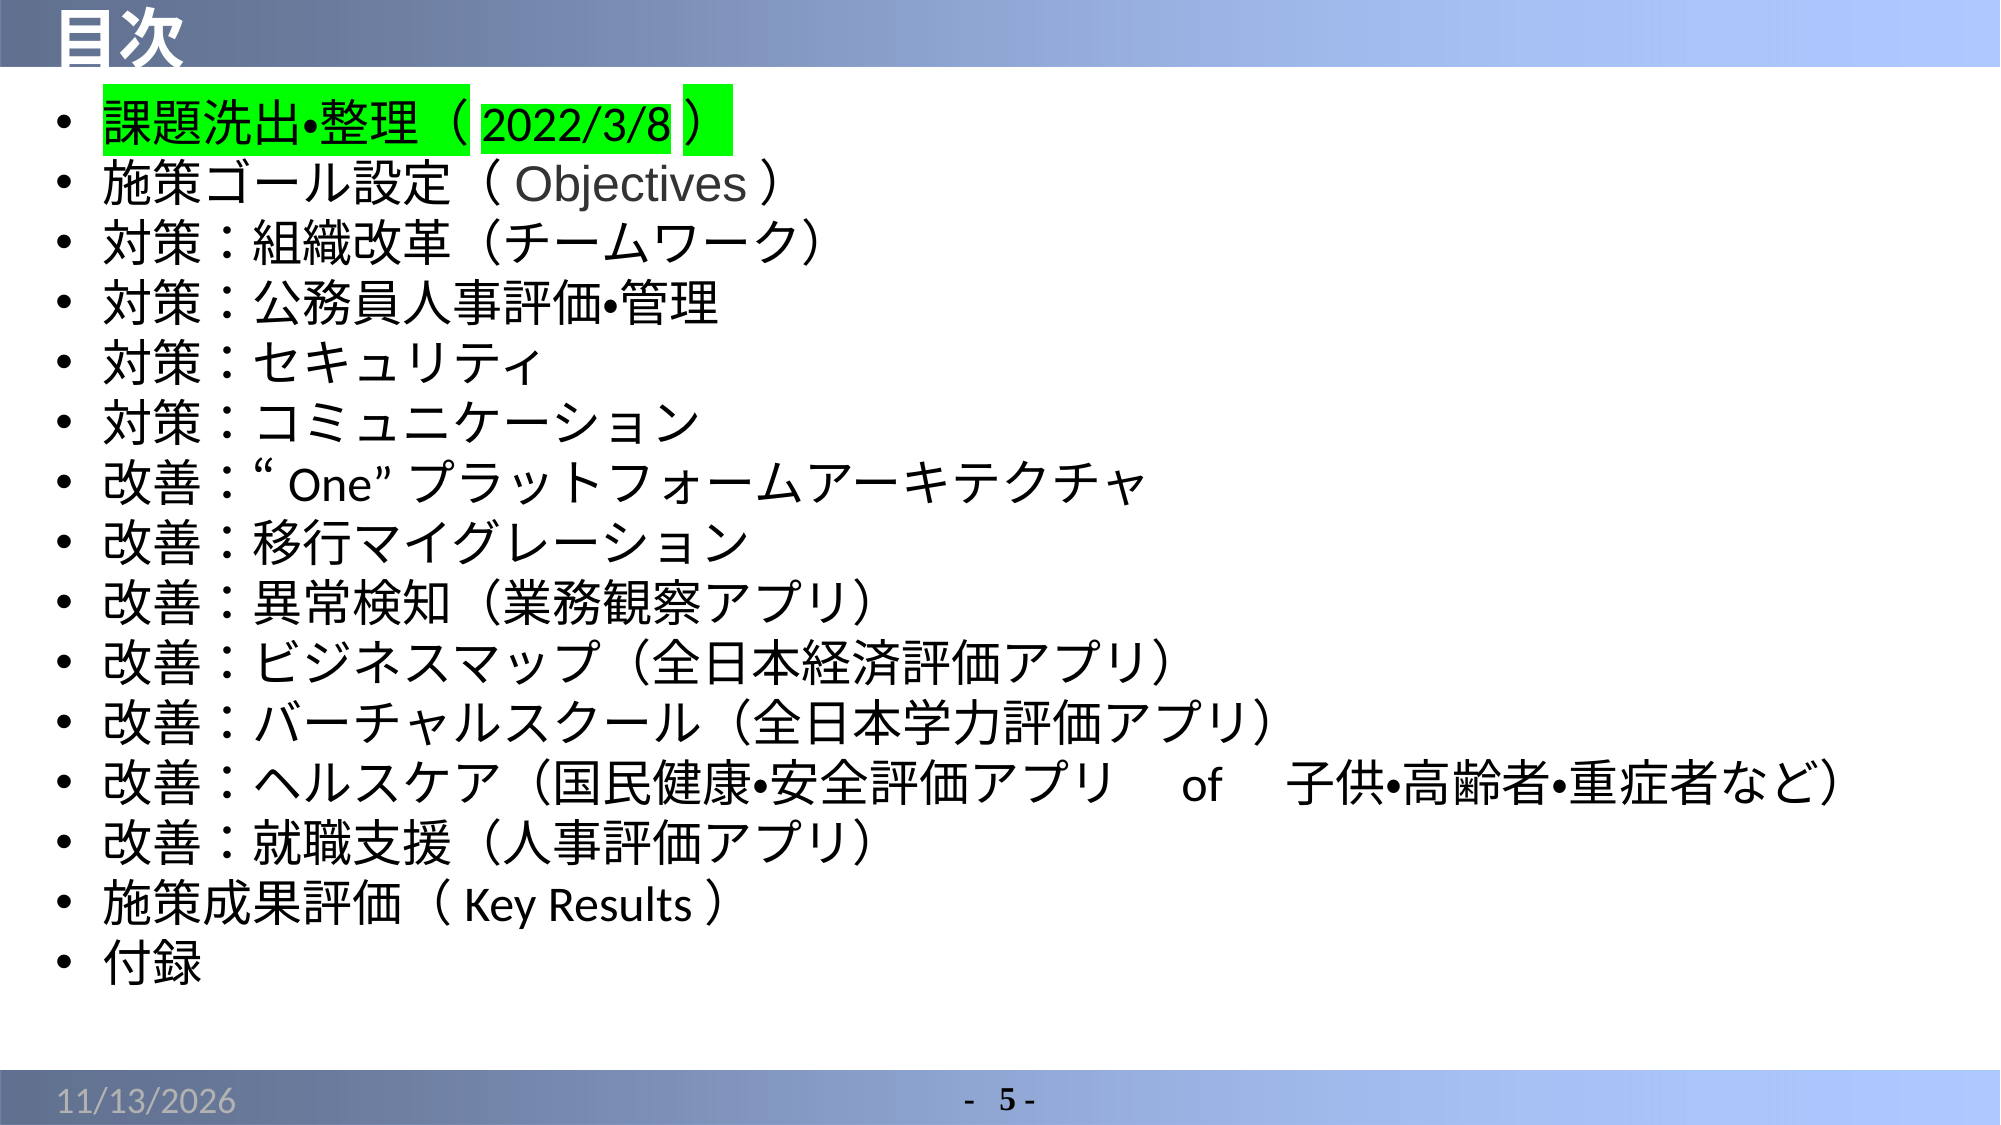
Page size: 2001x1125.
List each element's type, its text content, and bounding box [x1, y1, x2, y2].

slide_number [55, 1076, 516, 1122]
title 目次 [52, 0, 1946, 71]
list 課題洗出・整理（2022/3/8） 施策ゴール設定（Objectives） 対策：組織改革（チームワーク） 対策：公務員人事評価・管理 対策：セキュリティ 対策：コミュニケーション 改善：“One”プラットフォームアーキテクチャ 改善：移行マイグレーション 改善：異常検知（業務観察アプリ） 改善：ビジネスマップ（全日本経済評価アプリ） 改善：バーチャルスクール（全日本学力評価アプリ） 改善：ヘルスケア（国民健康・安全評価アプリ of 子供・高齢者・重症者など） 改善：就職支援（人事評価アプリ） 施策成果評価（Key Results） 付録 [55, 91, 1948, 1001]
slide_number - 5 - [934, 1078, 1063, 1117]
